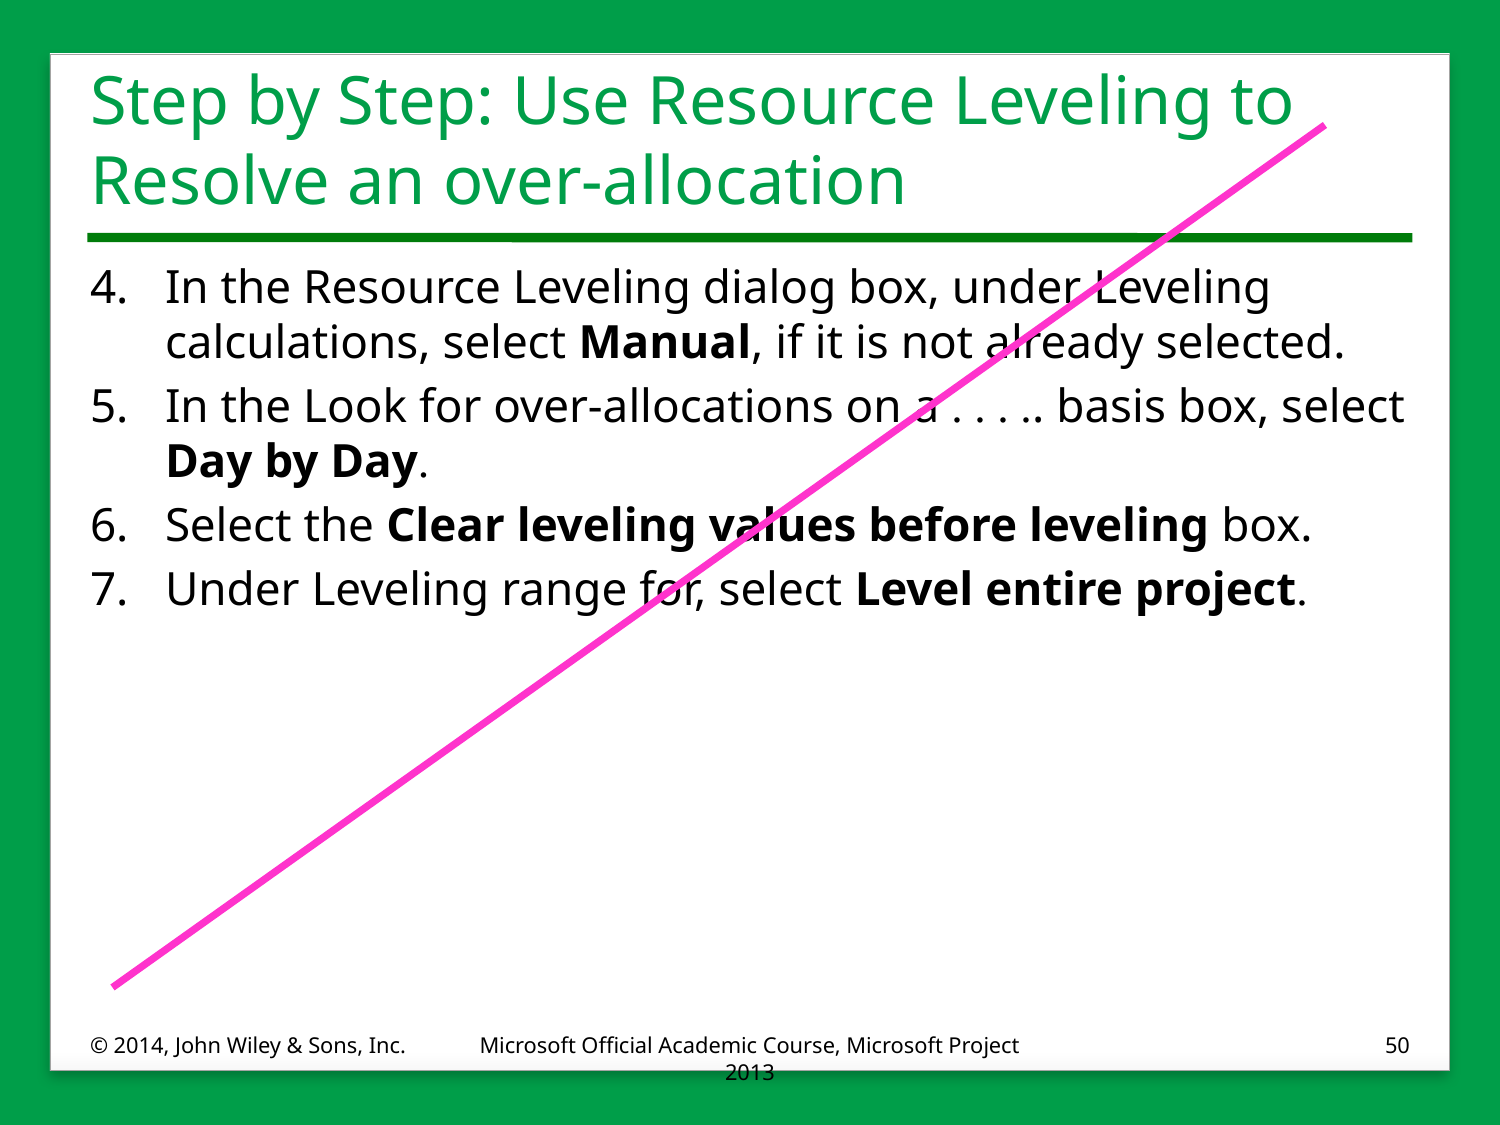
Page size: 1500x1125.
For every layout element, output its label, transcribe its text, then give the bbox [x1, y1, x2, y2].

footer Microsoft Official Academic Course, Microsoft Project 2013 [449, 1024, 1051, 1103]
list 4. In the Resource Leveling dialog box, under Leveling calculations, select Manual, if it is not already selected. 5. In the Look for over-allocations on a . . . .. basis box, select Day by Day. 6. Select the Clear leveling values before leveling box. 7. Under Leveling range for, select Level entire project. [75, 249, 1425, 1063]
slide_number © 2014, John Wiley & Sons, Inc. [74, 1024, 426, 1103]
title Step by Step: Use Resource Leveling to Resolve an over-allocation [74, 74, 1426, 226]
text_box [112, 124, 1326, 988]
slide_number 50 [1074, 1024, 1426, 1103]
